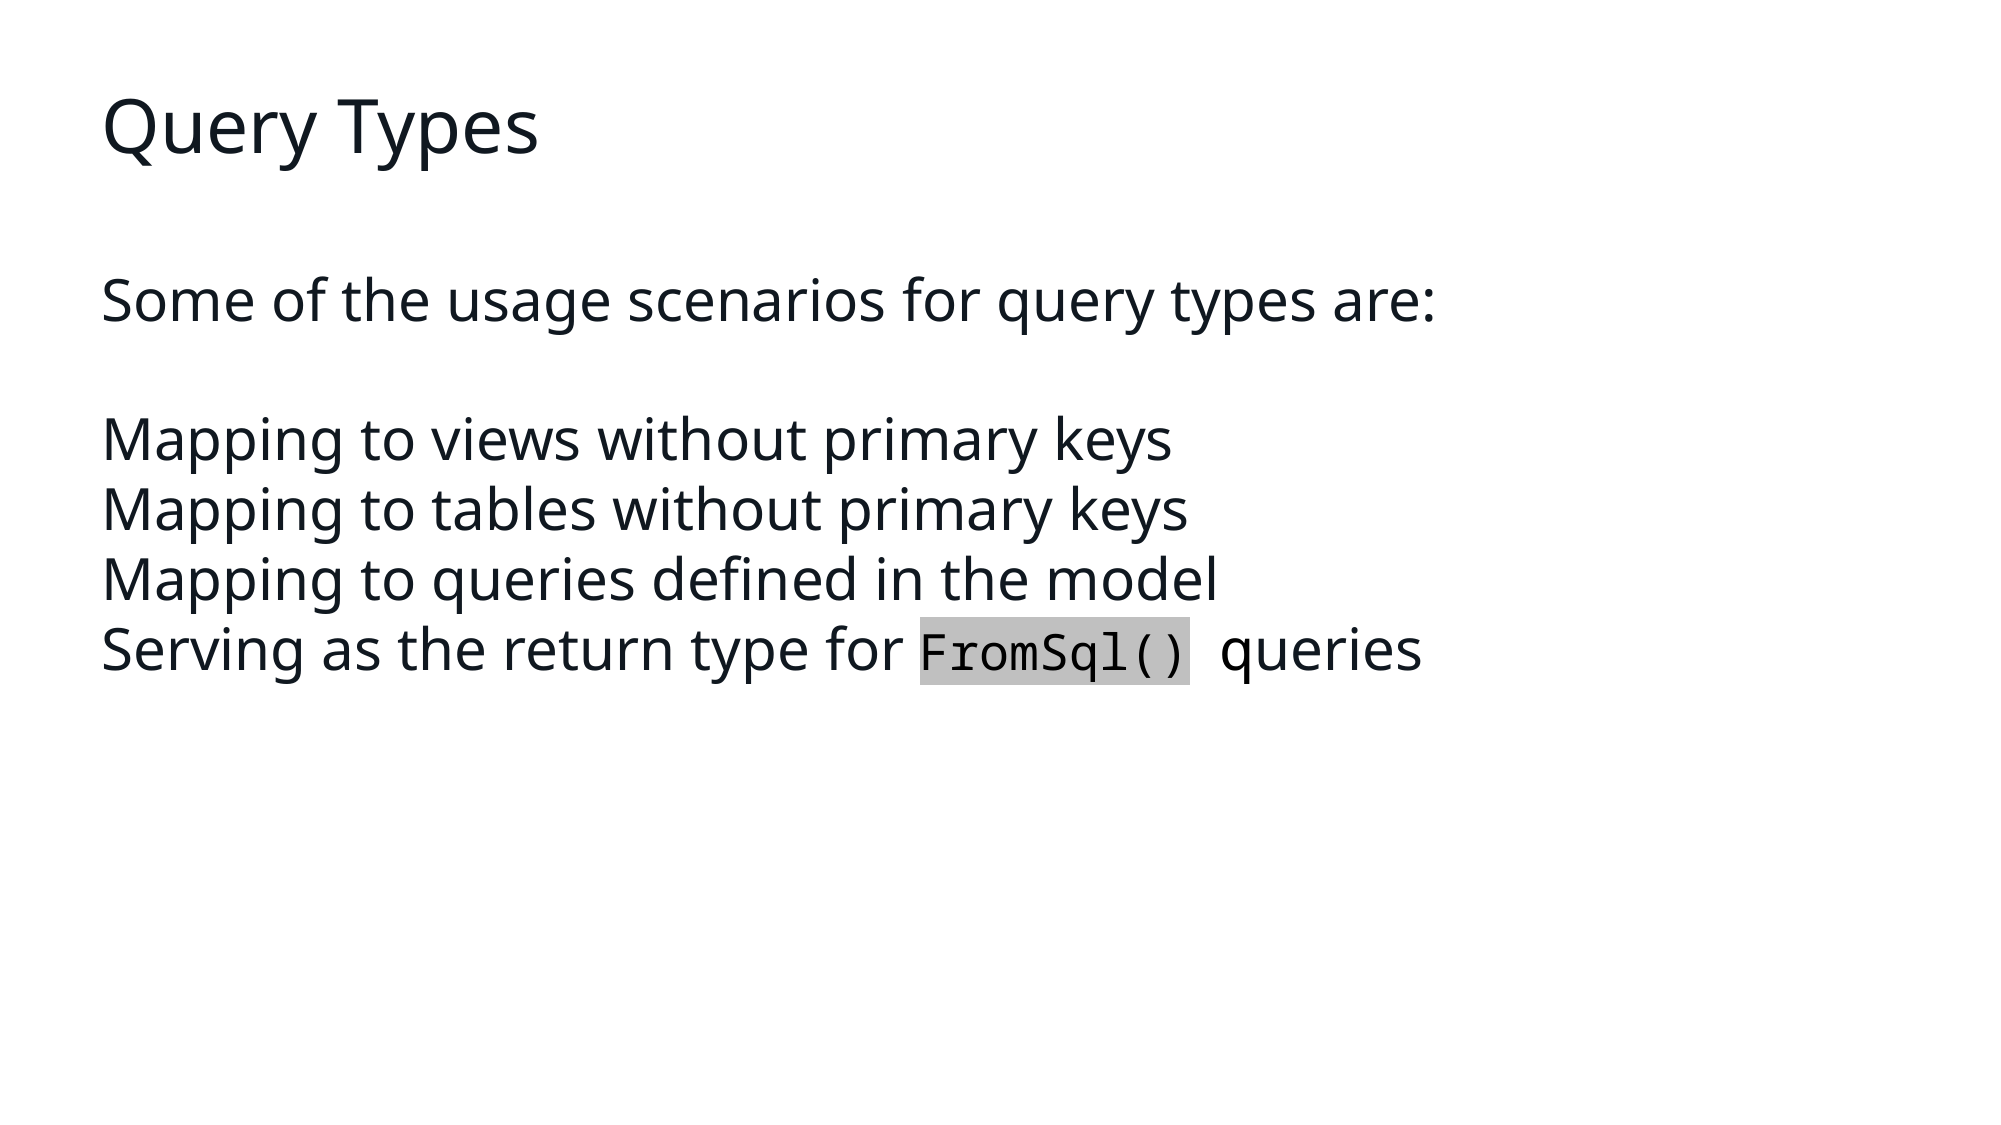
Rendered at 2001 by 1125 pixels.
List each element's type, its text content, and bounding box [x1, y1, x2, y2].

text_box Some of the usage scenarios for query types are: Mapping to views without primary keys Mapping to tables without primary keys Mapping to queries defined in the model Serving as the return type for FromSql() queries [86, 255, 1500, 690]
title Query Types [86, 67, 1923, 177]
